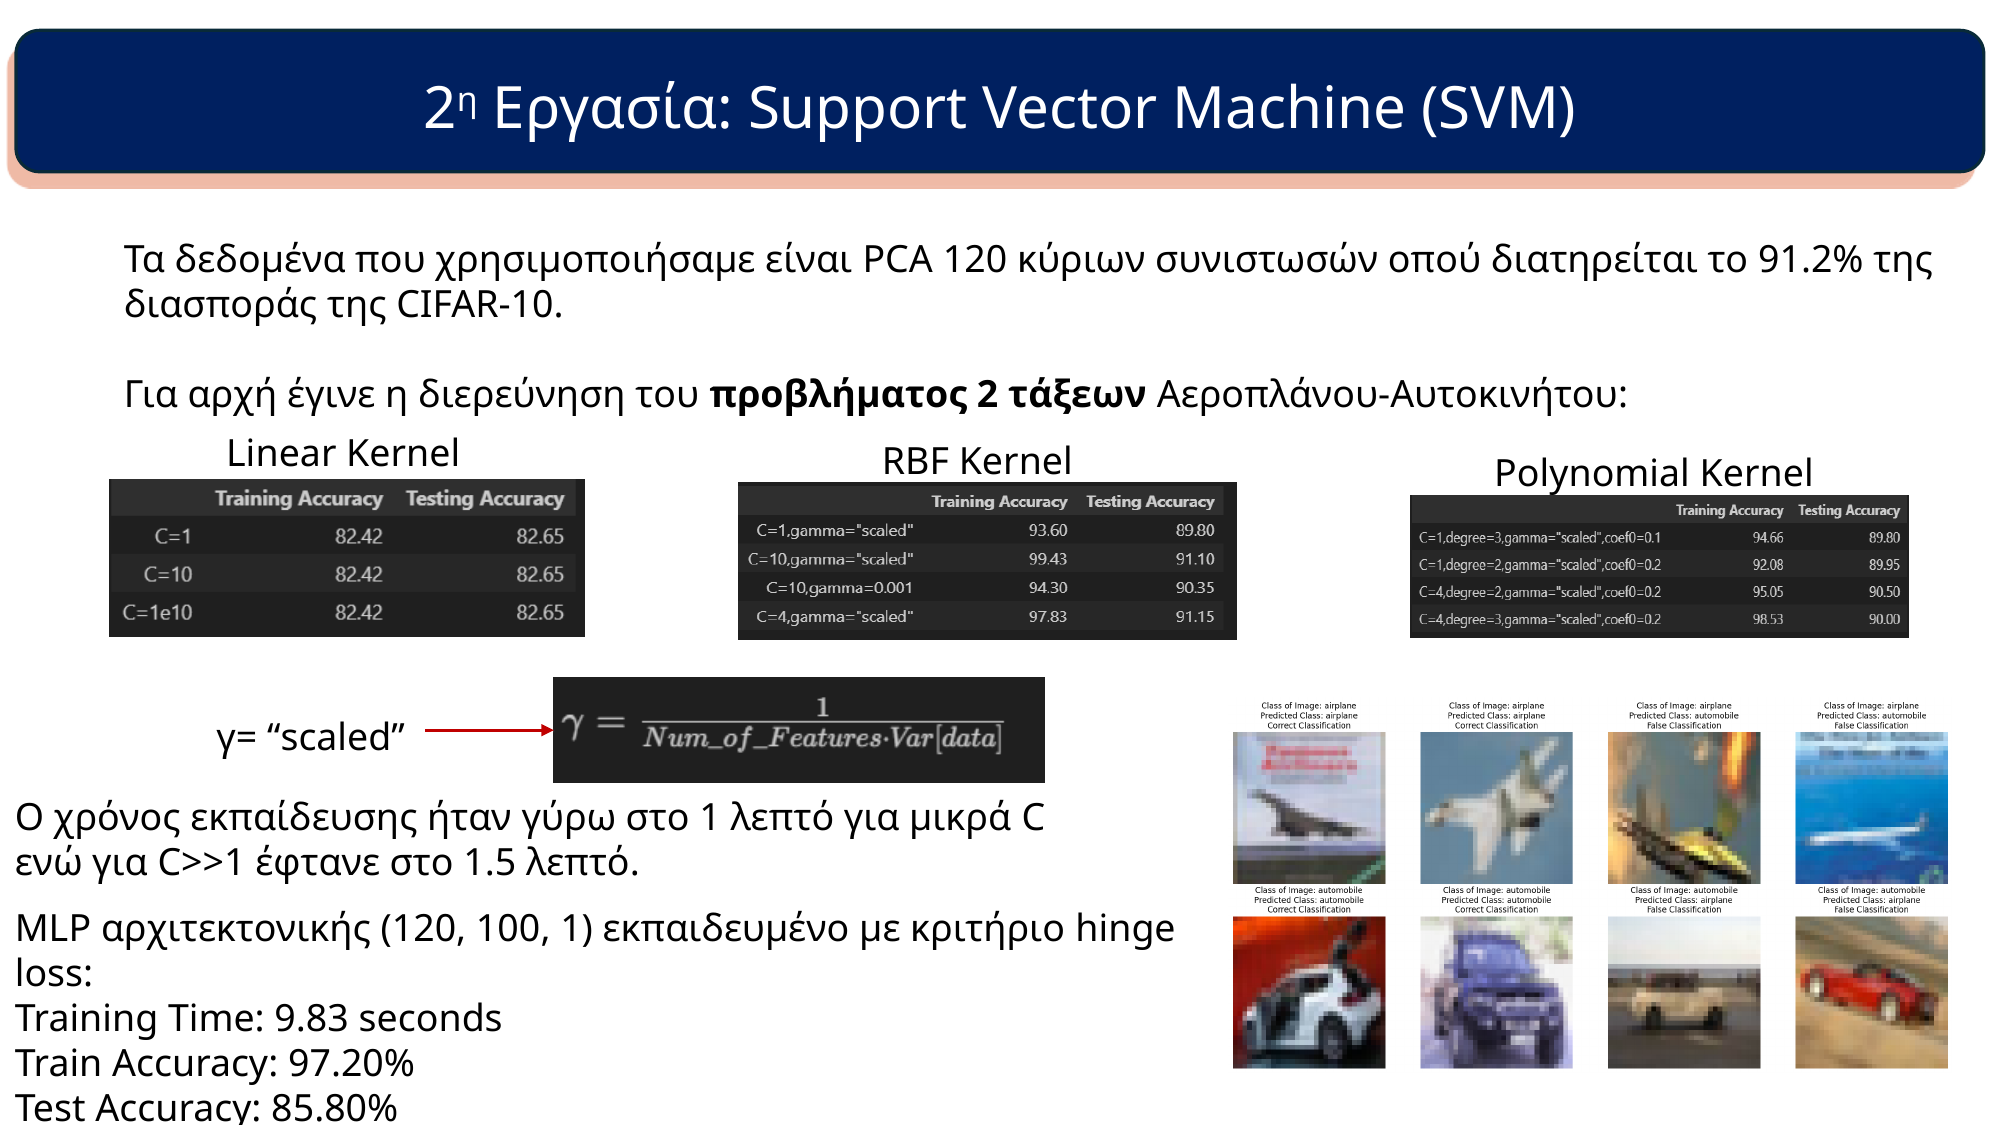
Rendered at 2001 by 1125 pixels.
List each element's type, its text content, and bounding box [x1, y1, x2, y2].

text_box γ= “scaled” [201, 705, 553, 766]
text_box Polynomial Kernel [1479, 441, 1909, 495]
picture [553, 677, 1045, 784]
text_box Τα δεδομένα που χρησιμοποιήσαμε είναι PCA 120 κύριων συνιστωσών οπού διατηρείται το 91.2% της διασποράς της CIFAR-10. Για αρχή έγινε η διερεύνηση του προβλήματος 2 τάξεων Αεροπλάνου-Αυτοκινήτου: [109, 227, 1991, 423]
picture [738, 481, 1237, 641]
text_box MLP αρχιτεκτονικής (120, 100, 1) εκπαιδευμένο με κριτήριο hinge loss: Training Time: 9.83 seconds Train Accuracy: 97.20% Test Accuracy: 85.80% [0, 896, 1240, 1125]
text_box Linear Kernel [211, 423, 640, 482]
text_box RBF Kernel [867, 429, 1296, 490]
text_box 2η Εργασία: Support Vector Machine (SVM) [20, 63, 1980, 148]
text_box Ο χρόνος εκπαίδευσης ήταν γύρω στο 1 λεπτό για μικρά C ενώ για C>>1 έφτανε στο 1.5 λεπτό. [0, 785, 1108, 891]
picture [108, 479, 585, 638]
picture [1410, 495, 1909, 638]
text_box [14, 28, 1986, 174]
picture [1228, 696, 1953, 1074]
